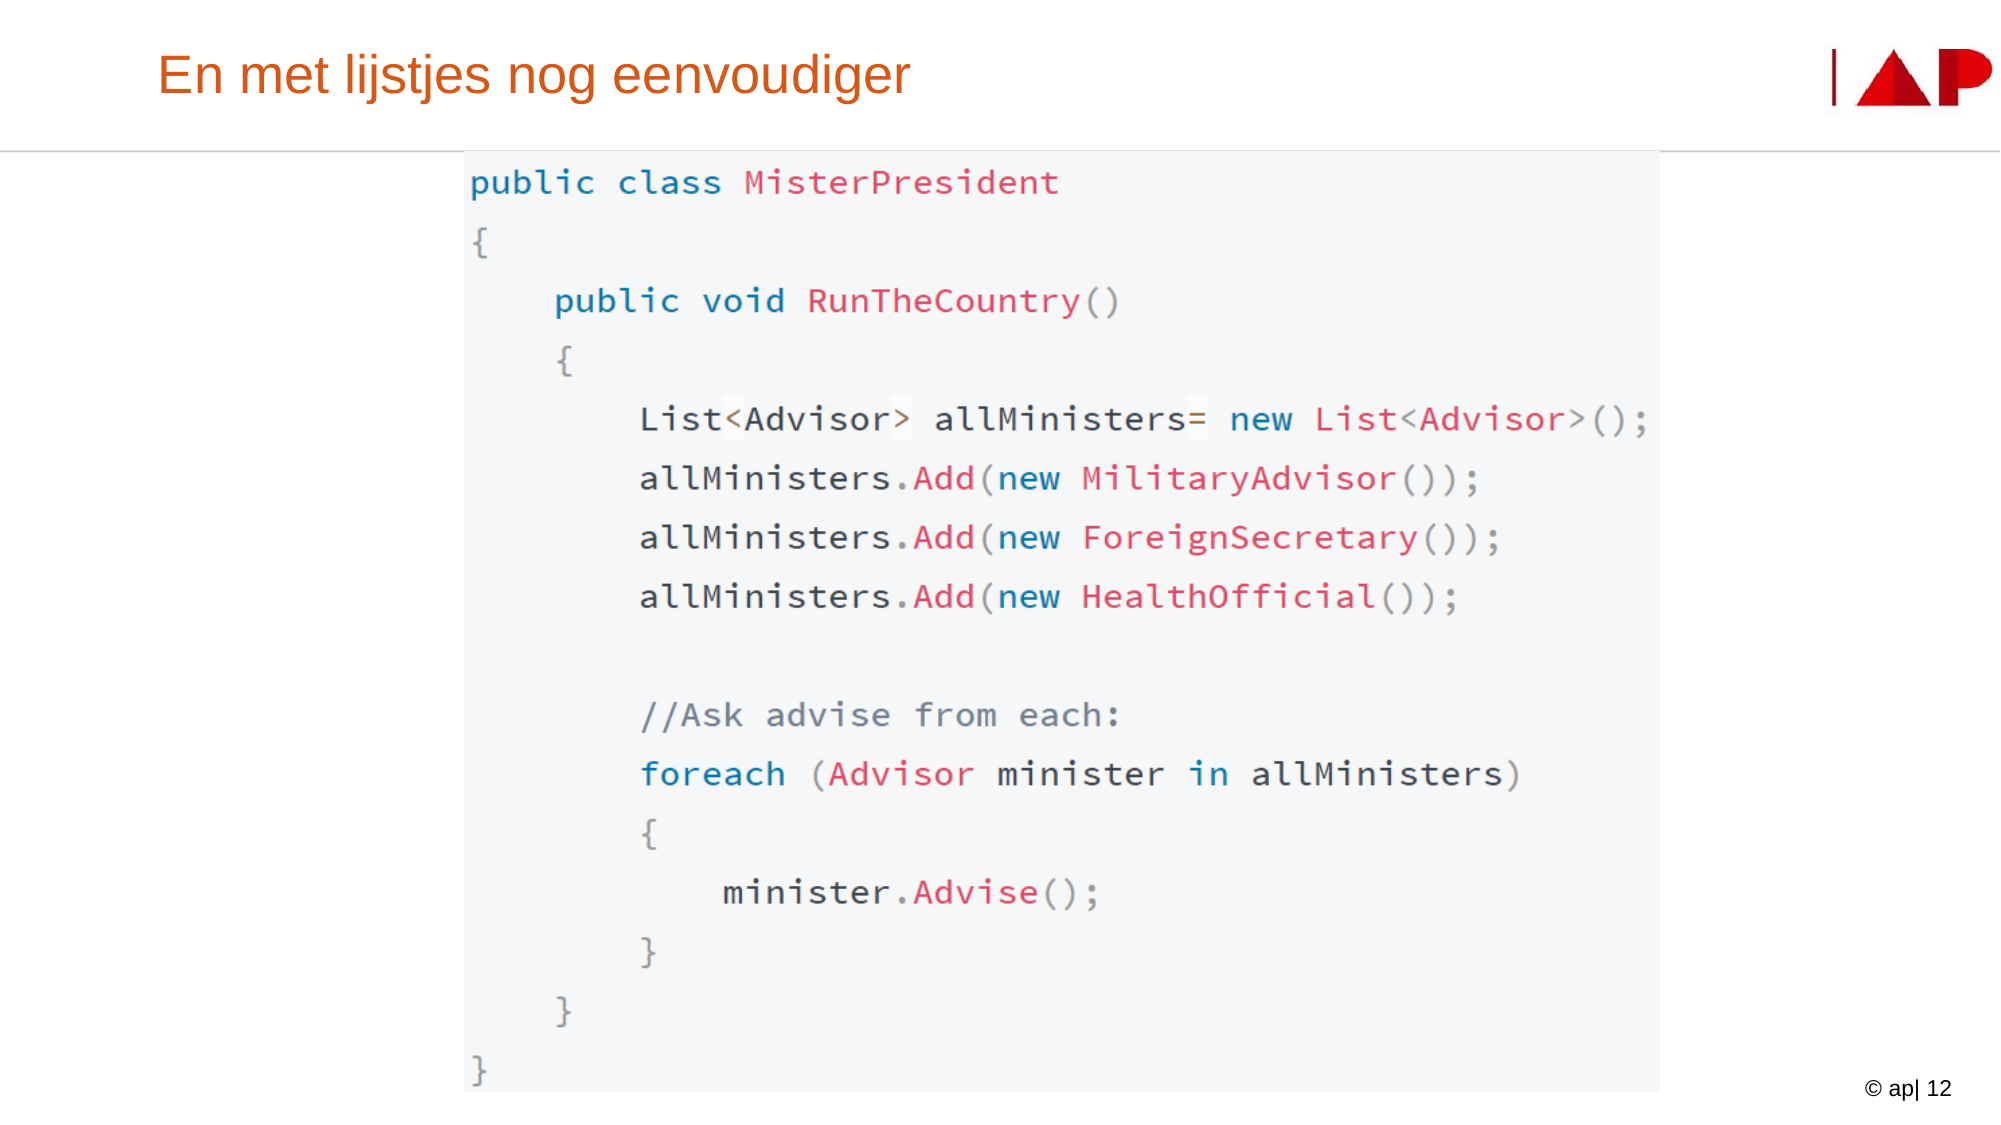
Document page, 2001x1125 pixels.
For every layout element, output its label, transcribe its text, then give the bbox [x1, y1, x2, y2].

slide_number © ap| 12 [1425, 1061, 1953, 1113]
picture [1843, 10, 2000, 142]
title En met lijstjes nog eenvoudiger [157, 0, 1843, 152]
picture [464, 151, 1661, 1092]
